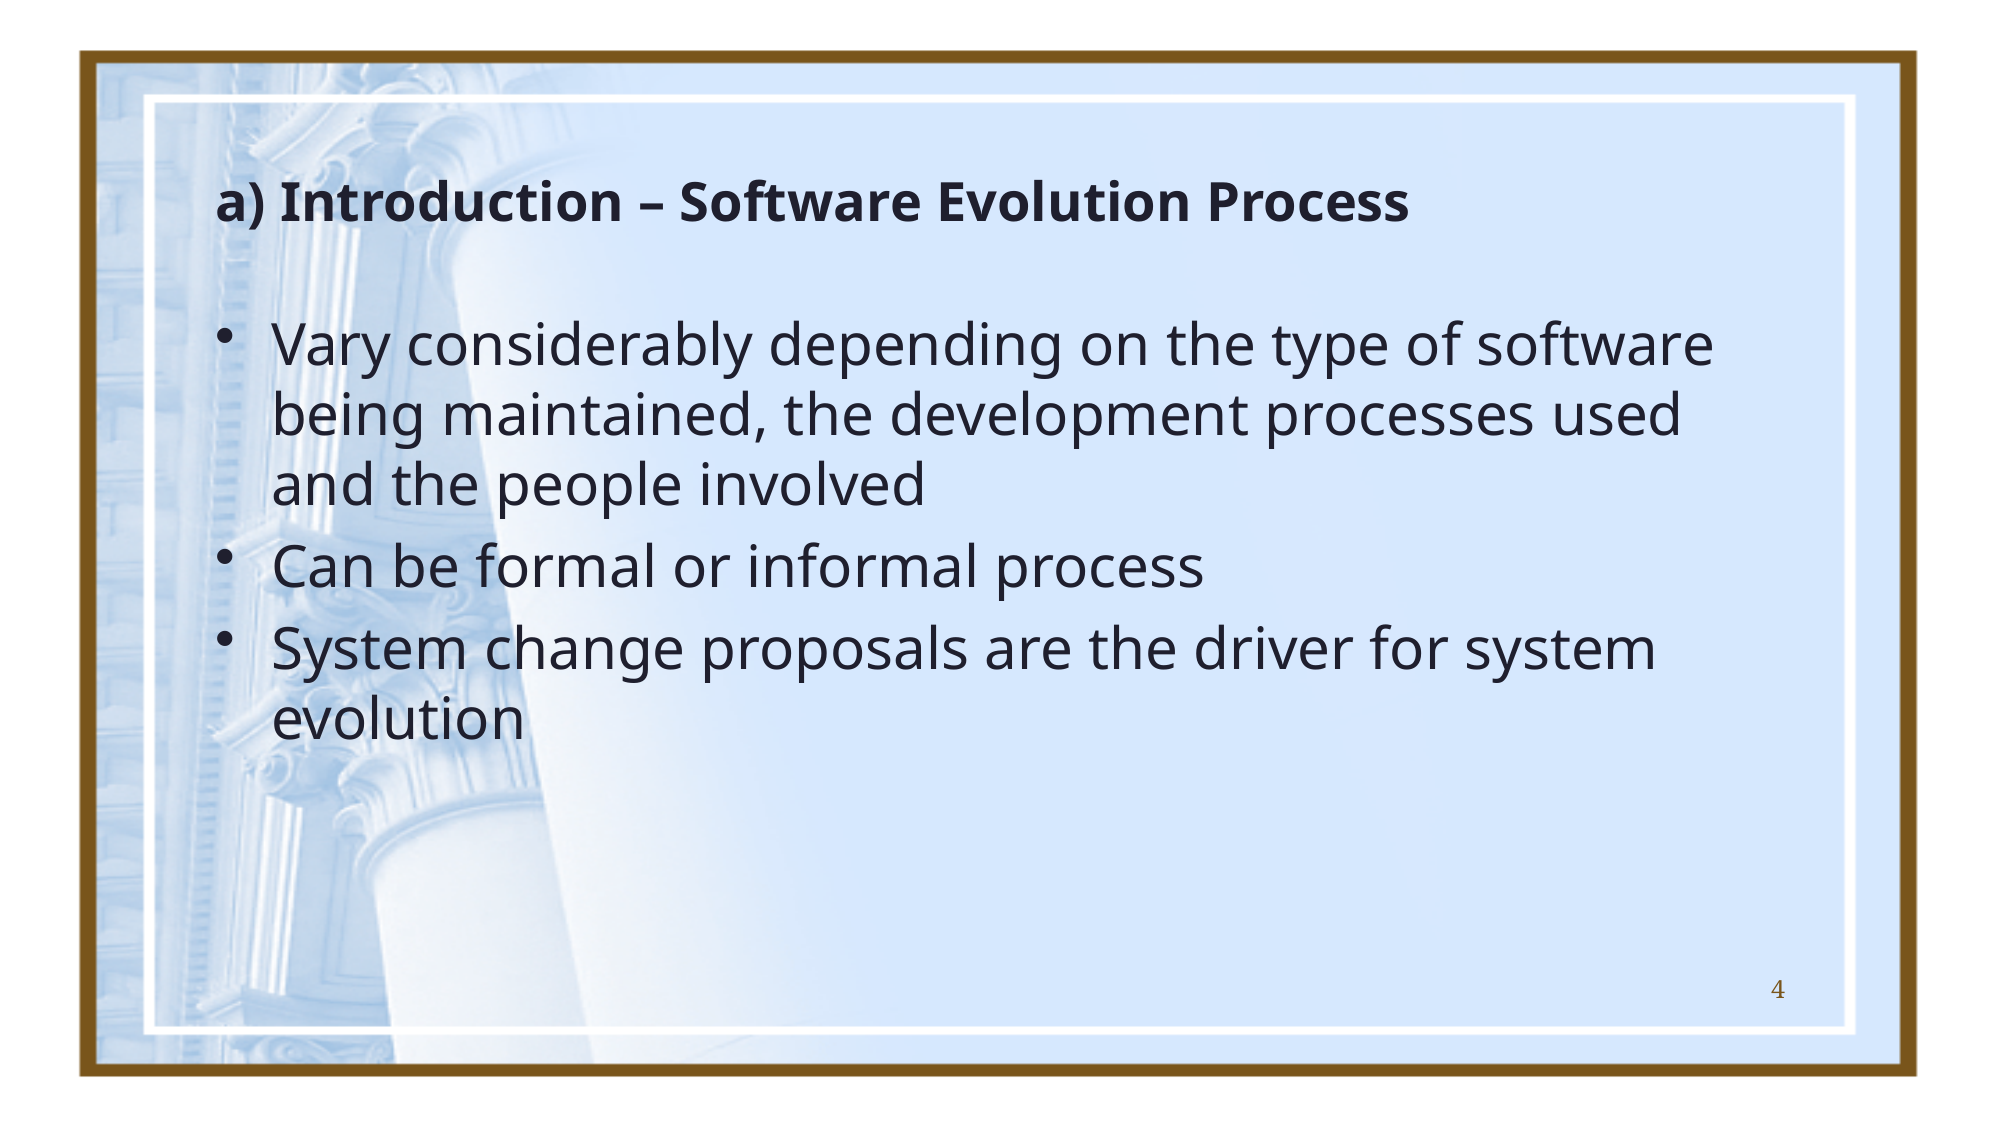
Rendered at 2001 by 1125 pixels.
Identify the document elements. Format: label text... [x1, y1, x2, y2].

list Vary considerably depending on the type of software being maintained, the development processes used and the people involved Can be formal or informal process System change proposals are the driver for system evolution [199, 299, 1800, 938]
picture [0, 0, 2001, 1125]
slide_number 4 [1416, 965, 1801, 1029]
title a) Introduction – Software Evolution Process [199, 124, 1800, 276]
